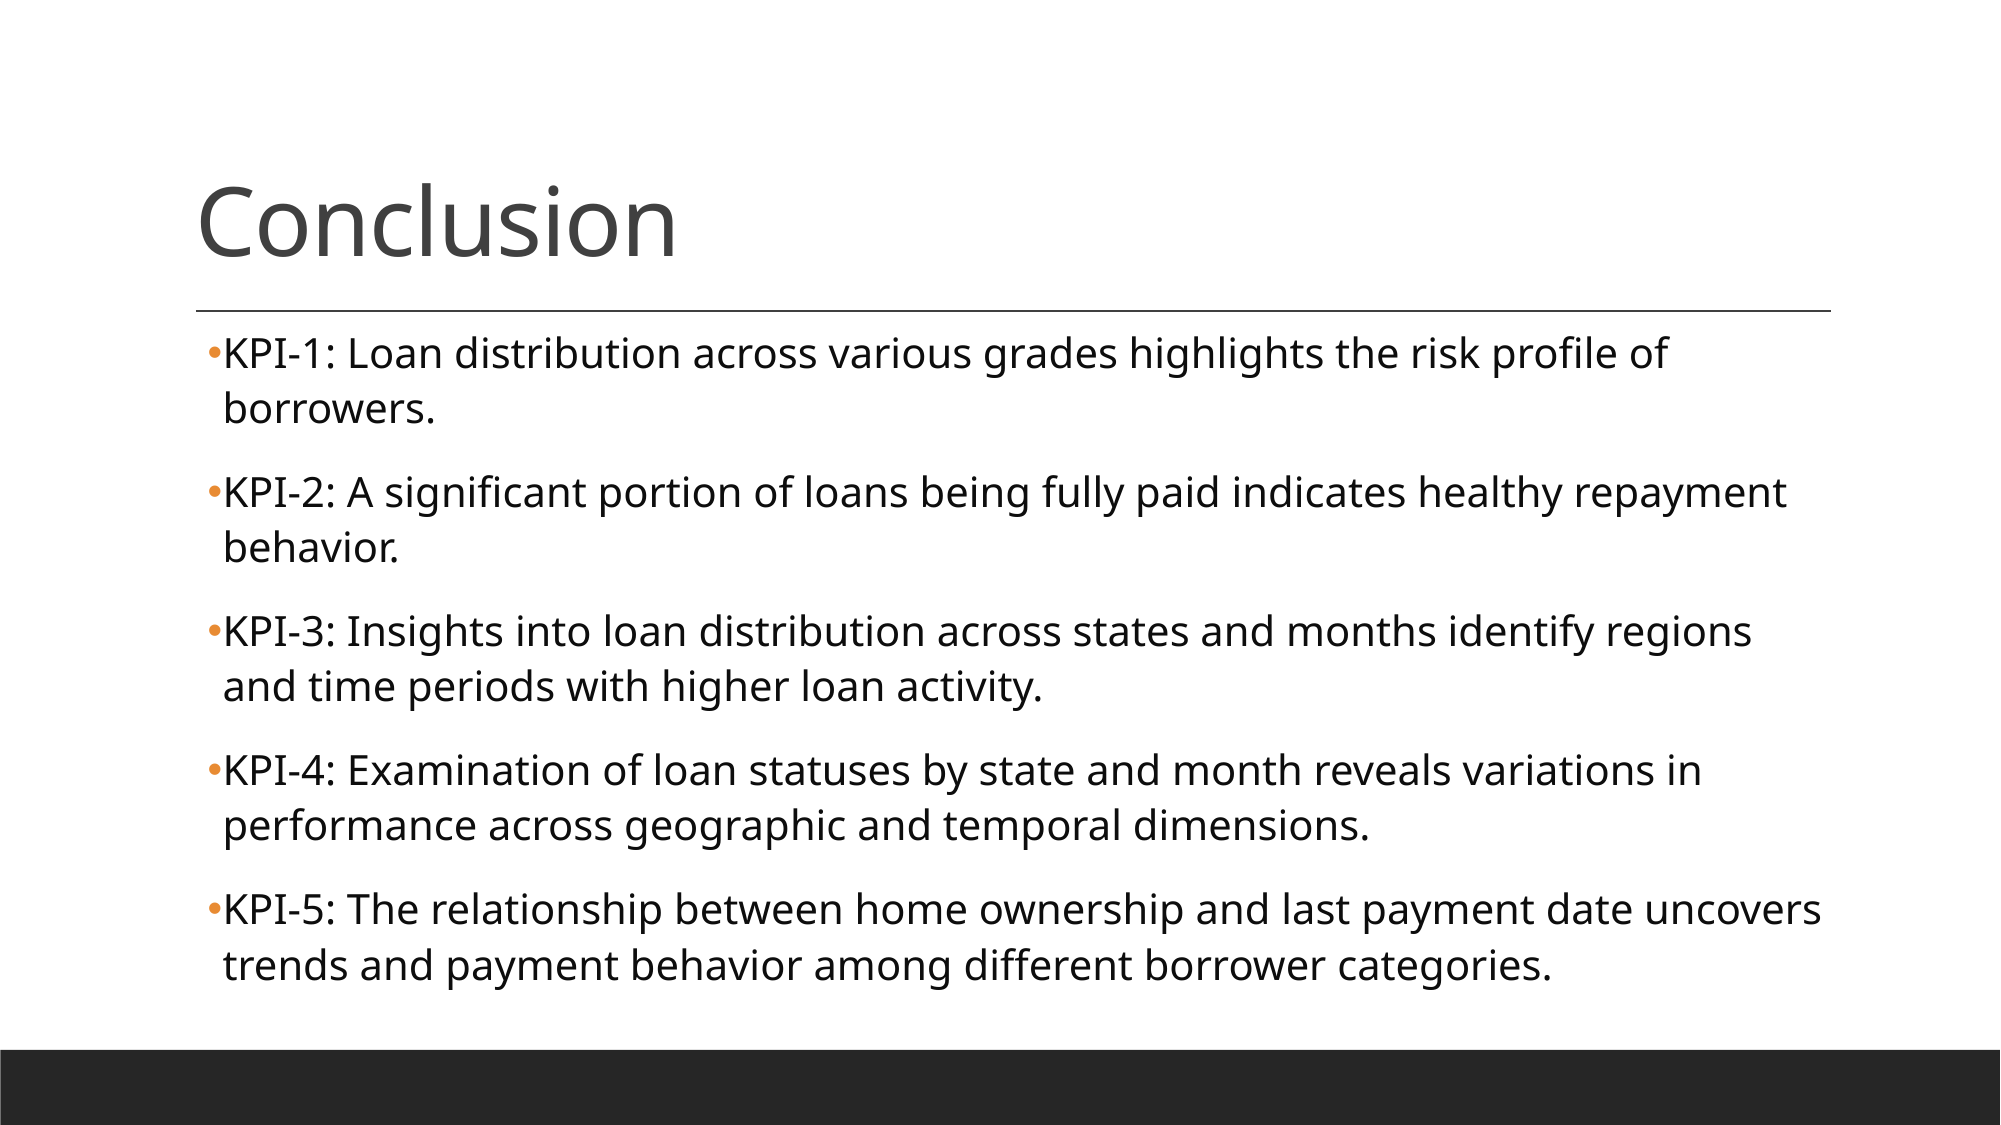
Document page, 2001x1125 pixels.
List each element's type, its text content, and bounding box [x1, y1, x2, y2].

title Conclusion [180, 47, 1830, 285]
list KPI-1: Loan distribution across various grades highlights the risk profile of borrowers. KPI-2: A significant portion of loans being fully paid indicates healthy repayment behavior. KPI-3: Insights into loan distribution across states and months identify regions and time periods with higher loan activity. KPI-4: Examination of loan statuses by state and month reveals variations in performance across geographic and temporal dimensions. KPI-5: The relationship between home ownership and last payment date uncovers trends and payment behavior among different borrower categories. [207, 314, 1830, 1038]
